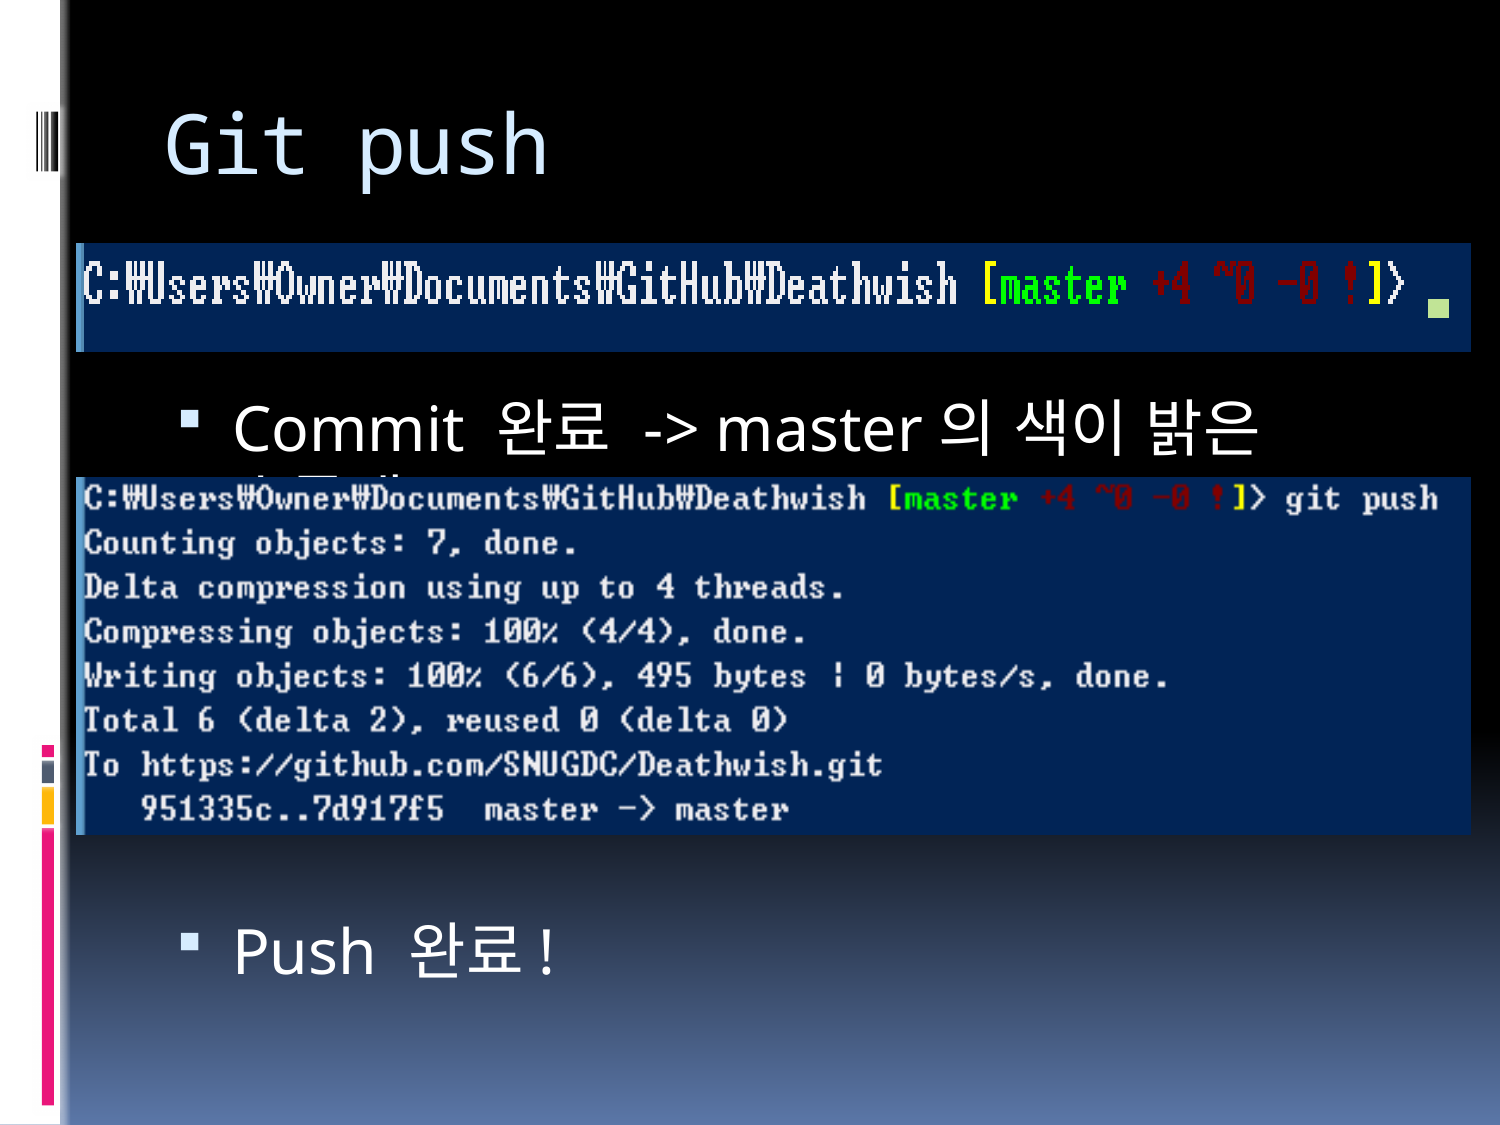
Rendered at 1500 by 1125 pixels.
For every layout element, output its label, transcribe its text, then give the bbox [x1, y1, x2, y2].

picture [76, 243, 1472, 353]
picture [76, 477, 1472, 835]
list Commit 완료 -> master의 색이 밝은 초록색 Push 완료! [150, 845, 1425, 1043]
list Commit 완료 -> master의 색이 밝은 초록색 Push 완료! [150, 364, 1425, 470]
title Git push [150, 83, 1425, 234]
